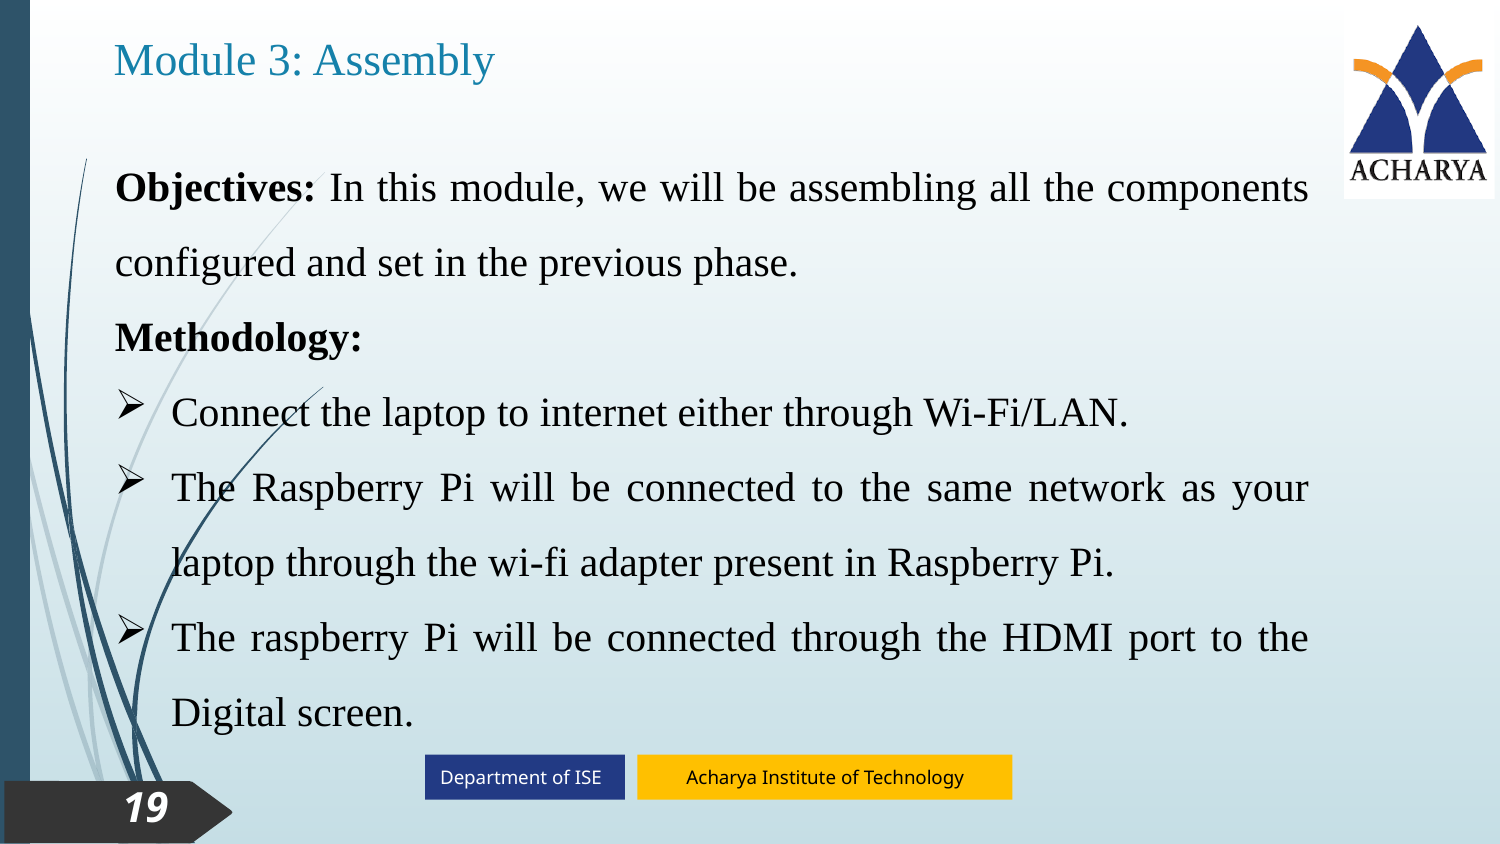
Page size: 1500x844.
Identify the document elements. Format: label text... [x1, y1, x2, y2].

text_box Objectives: In this module, we will be assembling all the components configured and set in the previous phase. Methodology: Connect the laptop to internet either through Wi-Fi/LAN. The Raspberry Pi will be connected to the same network as your laptop through the wi-fi adapter present in Raspberry Pi. The raspberry Pi will be connected through the HDMI port to the Digital screen. [99, 127, 1325, 743]
text_box Module 3: Assembly [87, 21, 1413, 92]
slide_number 19 [87, 783, 184, 829]
picture [1344, 5, 1495, 199]
